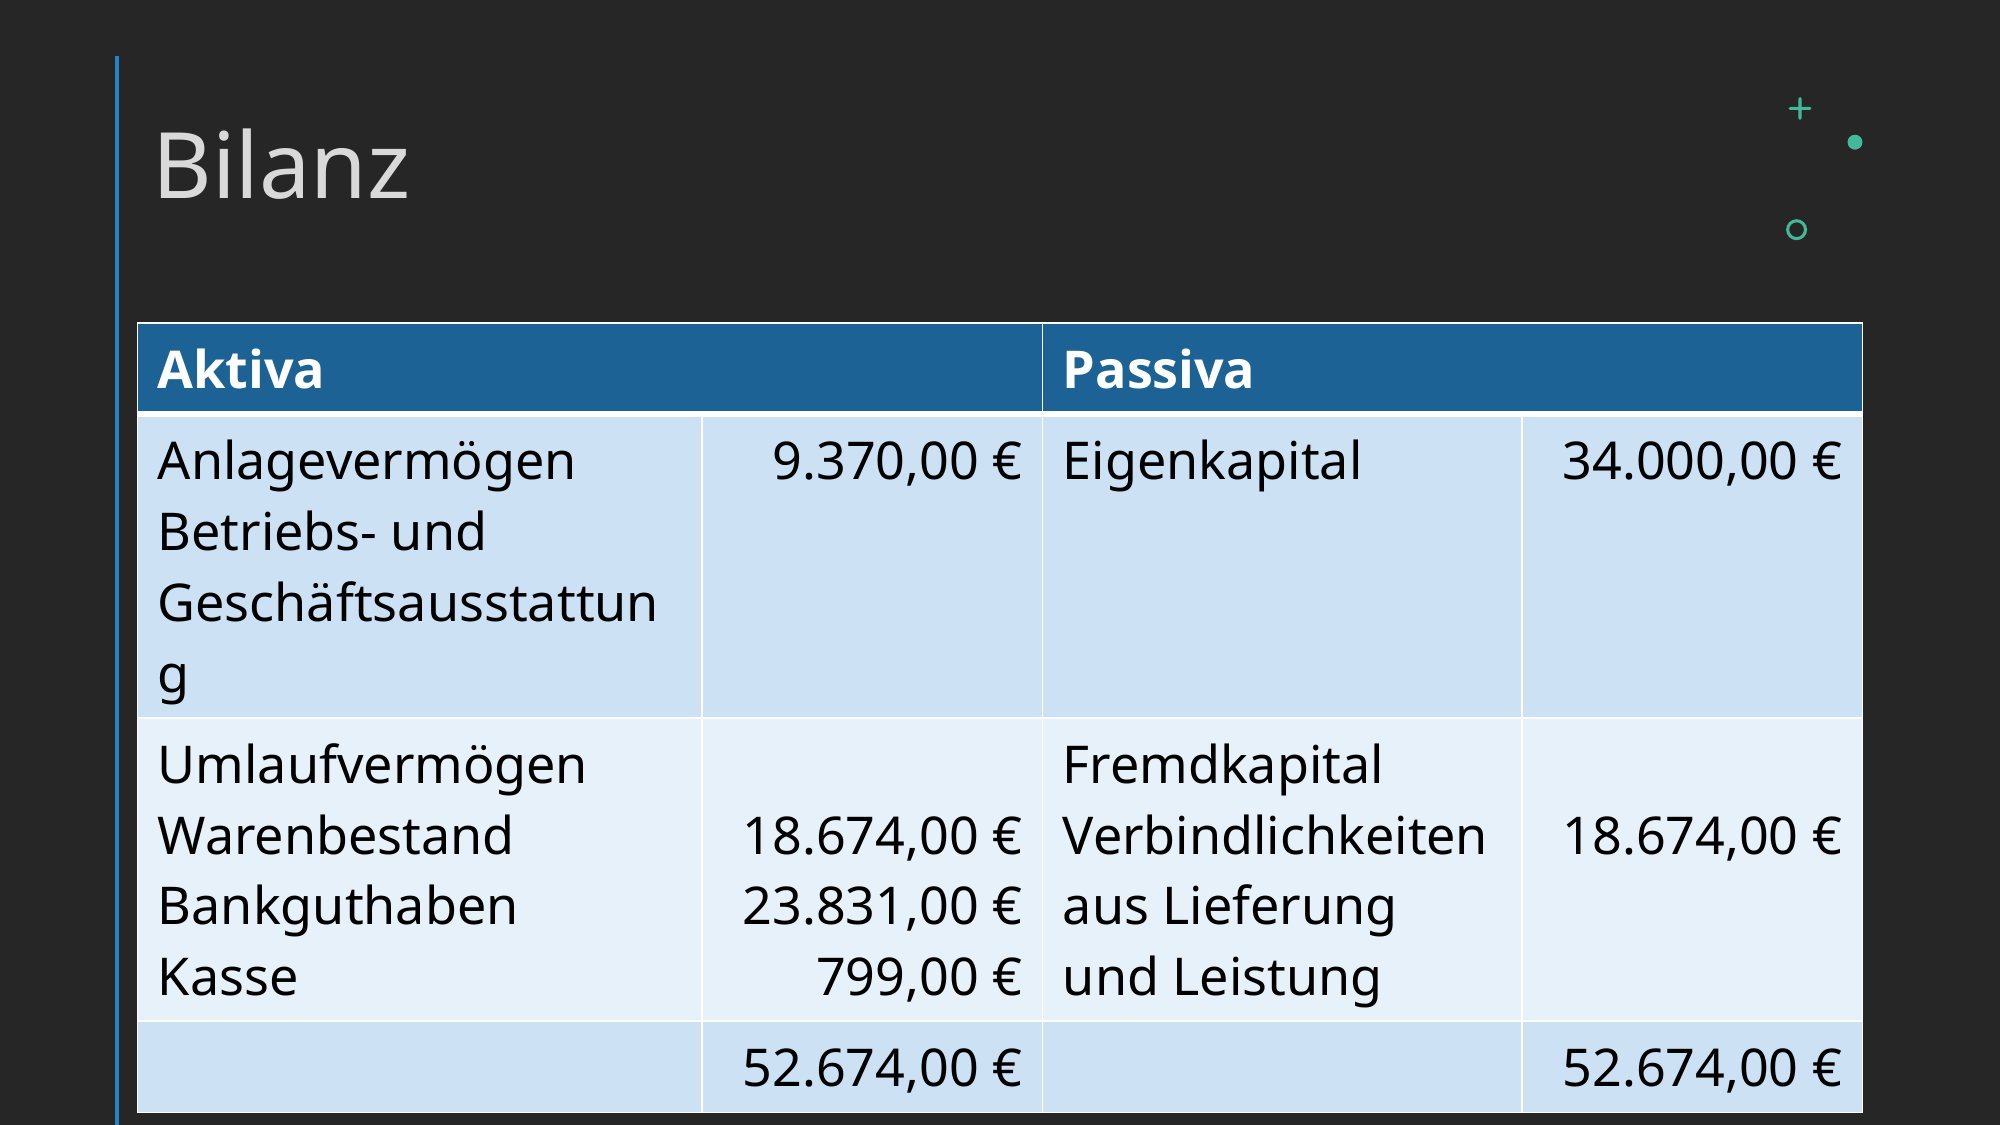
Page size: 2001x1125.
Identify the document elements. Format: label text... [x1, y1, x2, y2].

table_cell 9.370,00 € [703, 417, 1042, 717]
text_box [0, 0, 2000, 1125]
table_cell 34.000,00 € [1523, 417, 1862, 717]
table_cell 52.674,00 € [703, 1022, 1042, 1112]
text_box [1786, 219, 1808, 241]
text_box [1847, 134, 1863, 150]
table_cell Fremdkapital Verbindlichkeiten aus Lieferung und Leistung [1043, 719, 1521, 1020]
title Bilanz [137, 59, 1752, 278]
table_cell Anlagevermögen Betriebs- und Geschäftsausstattung [138, 417, 701, 717]
table_cell Umlaufvermögen Warenbestand Bankguthaben Kasse [138, 719, 701, 1020]
table_cell [1043, 1022, 1521, 1112]
table_header Aktiva [138, 324, 1042, 411]
table_cell Eigenkapital [1043, 417, 1521, 717]
text_box [1788, 97, 1812, 120]
table_cell [138, 1022, 701, 1112]
table_header Passiva [1043, 324, 1862, 411]
table_cell 18.674,00 € 23.831,00 € 799,00 € [703, 719, 1042, 1020]
table_cell 18.674,00 € [1523, 719, 1862, 1020]
table_cell 52.674,00 € [1523, 1022, 1862, 1112]
